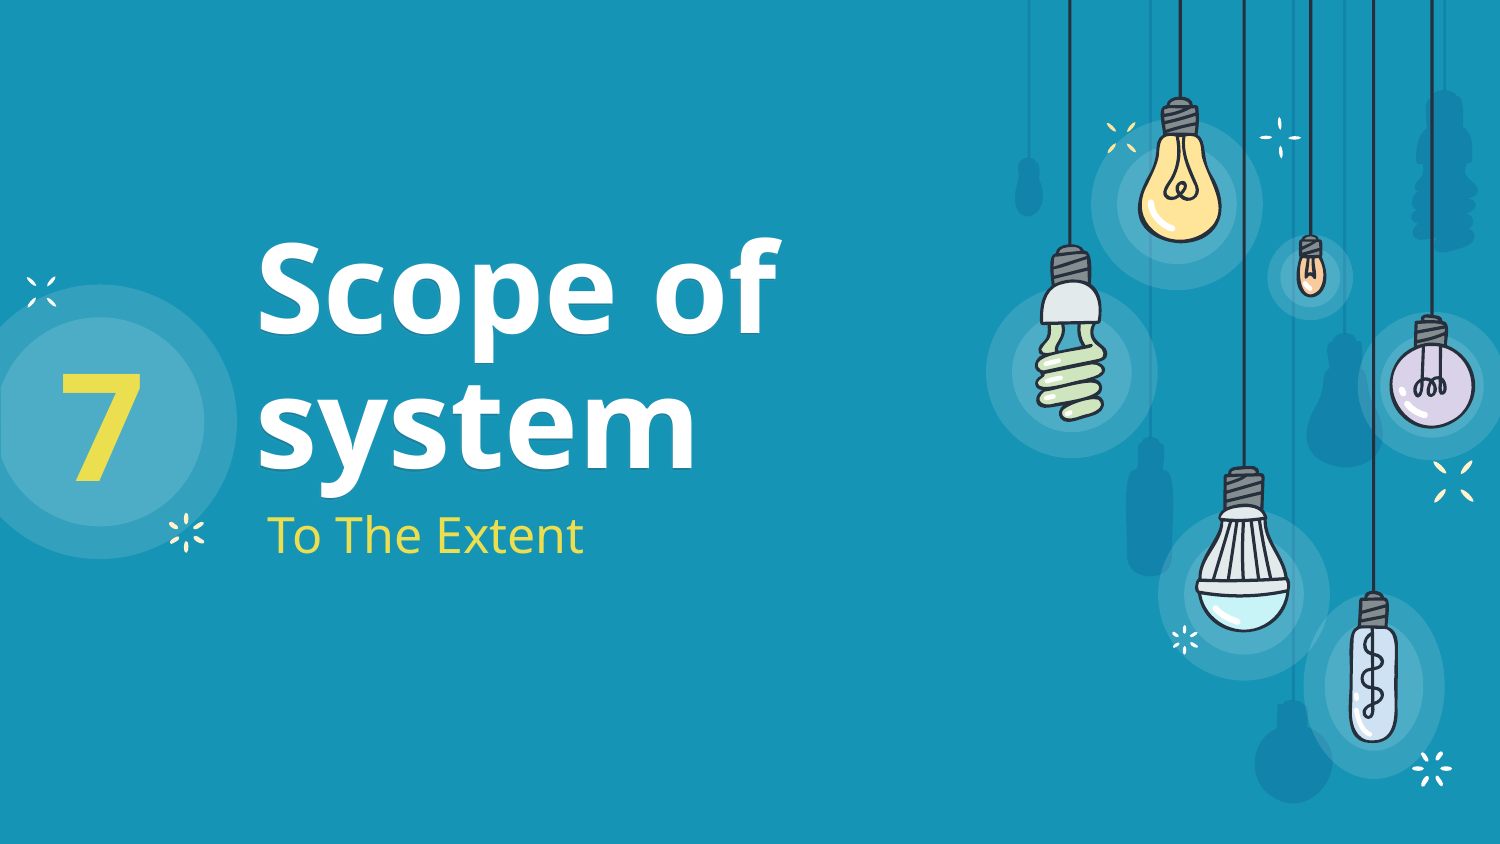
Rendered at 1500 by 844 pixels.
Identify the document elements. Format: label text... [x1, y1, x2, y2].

text_box 7 [0, 315, 205, 527]
title Scope of system [254, 391, 1018, 494]
subtitle To The Extent [254, 494, 1018, 558]
